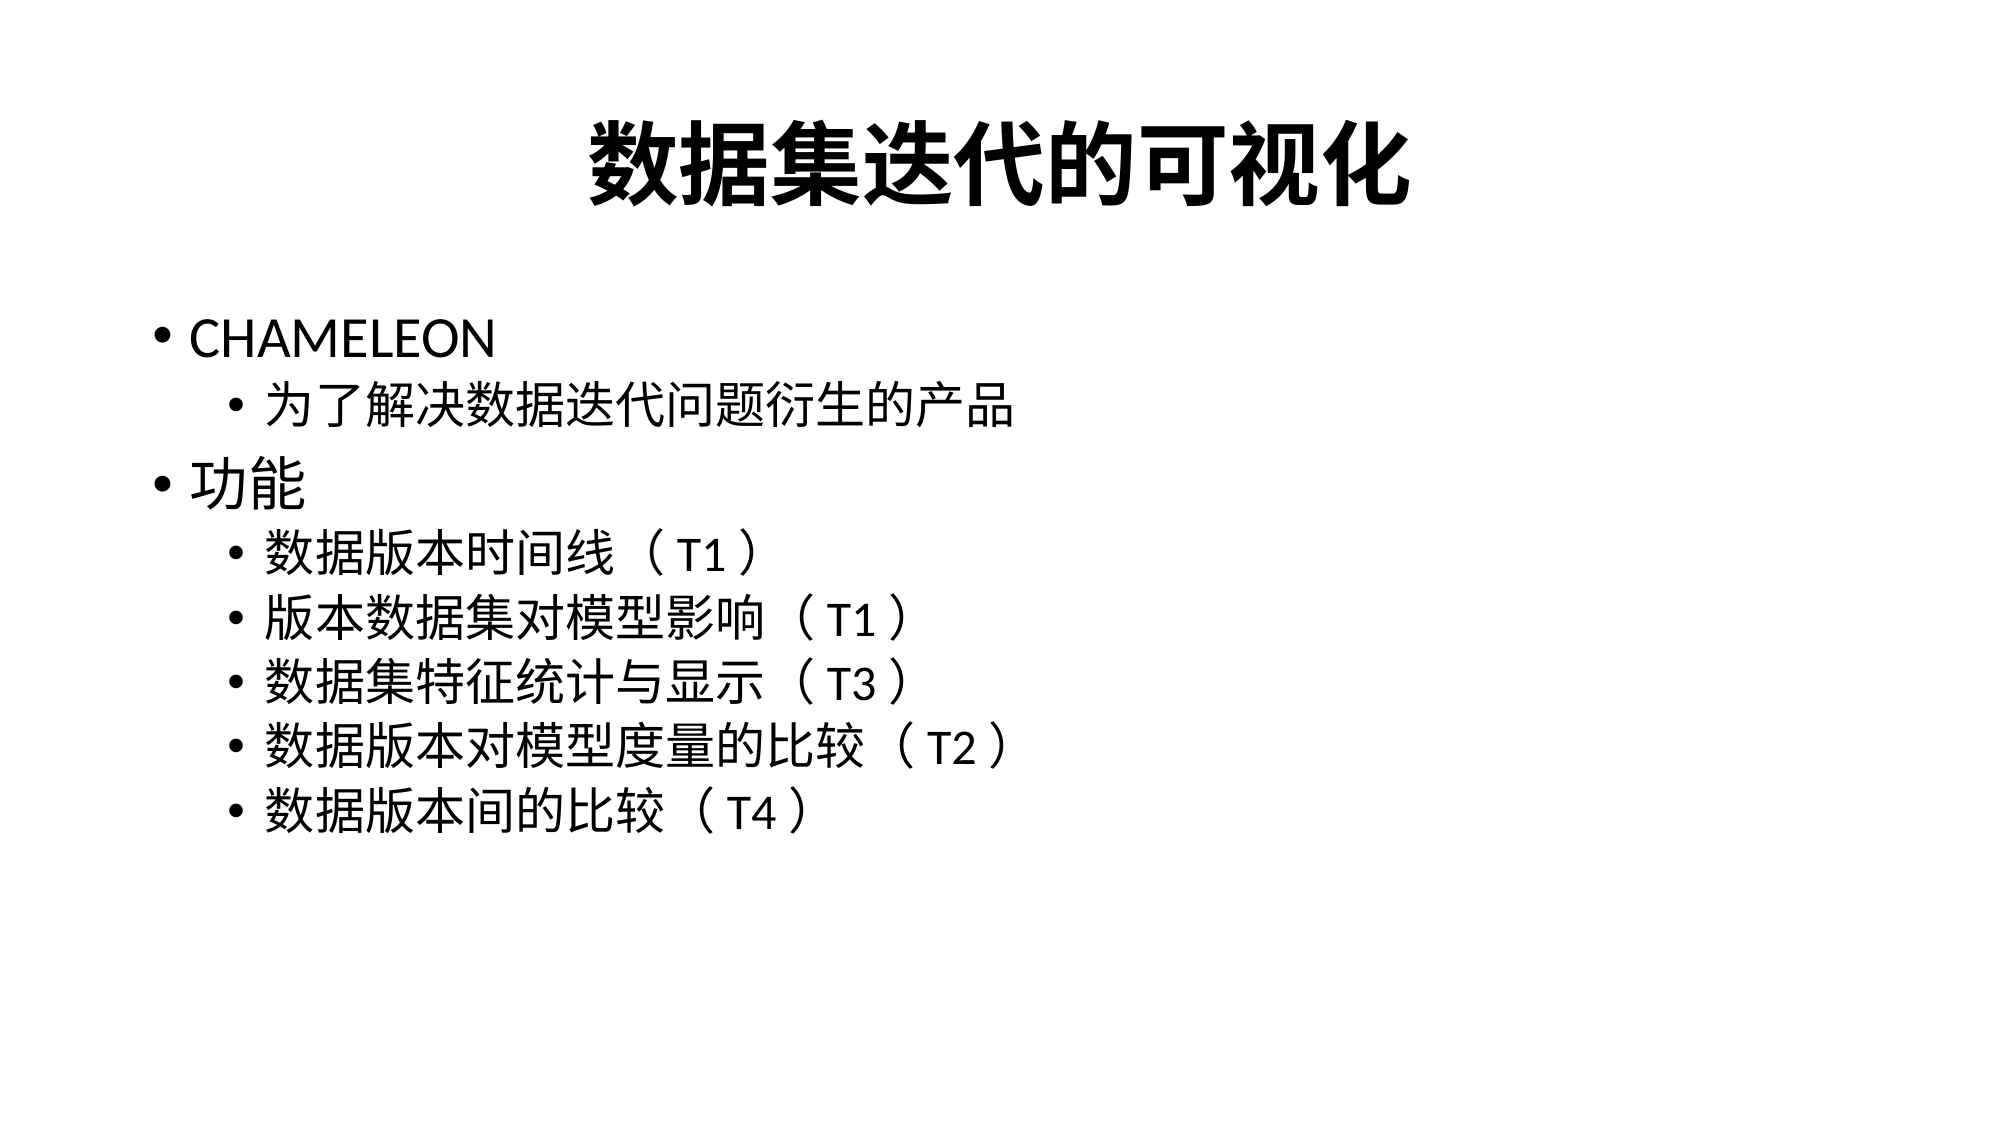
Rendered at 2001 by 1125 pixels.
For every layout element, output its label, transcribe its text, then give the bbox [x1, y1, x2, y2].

list CHAMELEON 为了解决数据迭代问题衍生的产品 功能 数据版本时间线（T1） 版本数据集对模型影响（T1） 数据集特征统计与显示（T3） 数据版本对模型度量的比较（T2） 数据版本间的比较（T4） [137, 299, 1863, 1014]
title 数据集迭代的可视化 [137, 59, 1863, 278]
